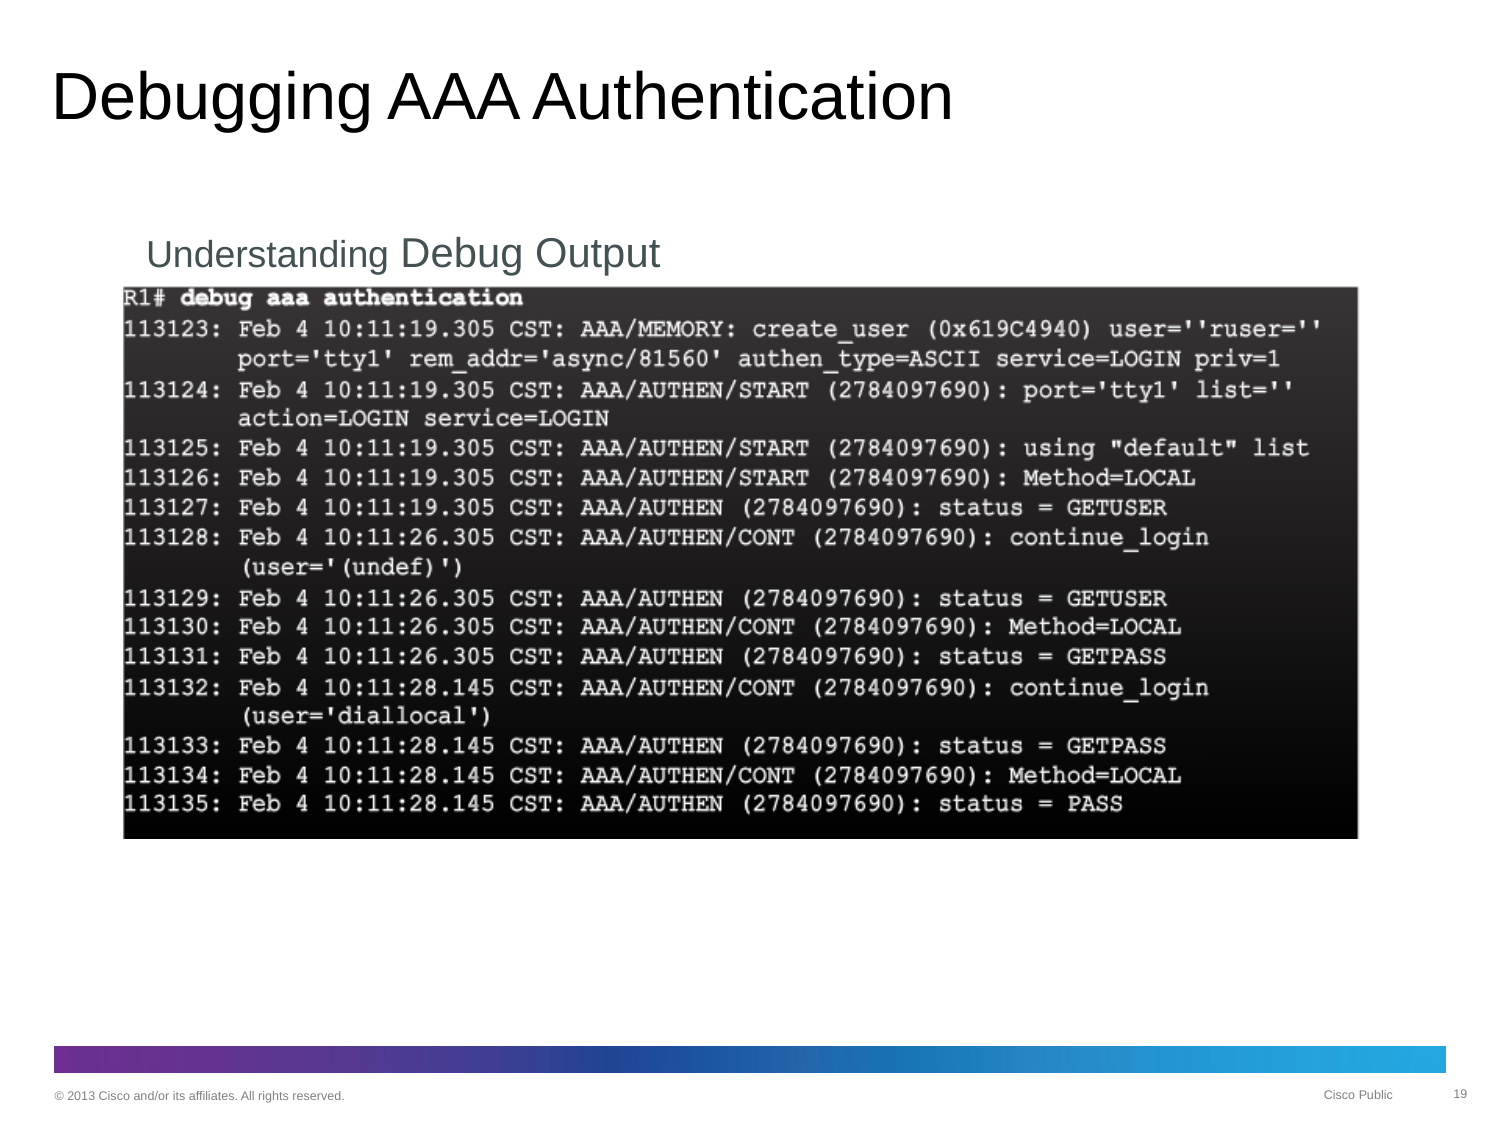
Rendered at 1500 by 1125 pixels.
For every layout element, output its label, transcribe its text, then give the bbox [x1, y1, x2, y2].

text_box Understanding Debug Output [131, 222, 898, 285]
picture [123, 286, 1362, 839]
picture [54, 1046, 1446, 1073]
title Debugging AAA Authentication [37, 2, 1447, 141]
